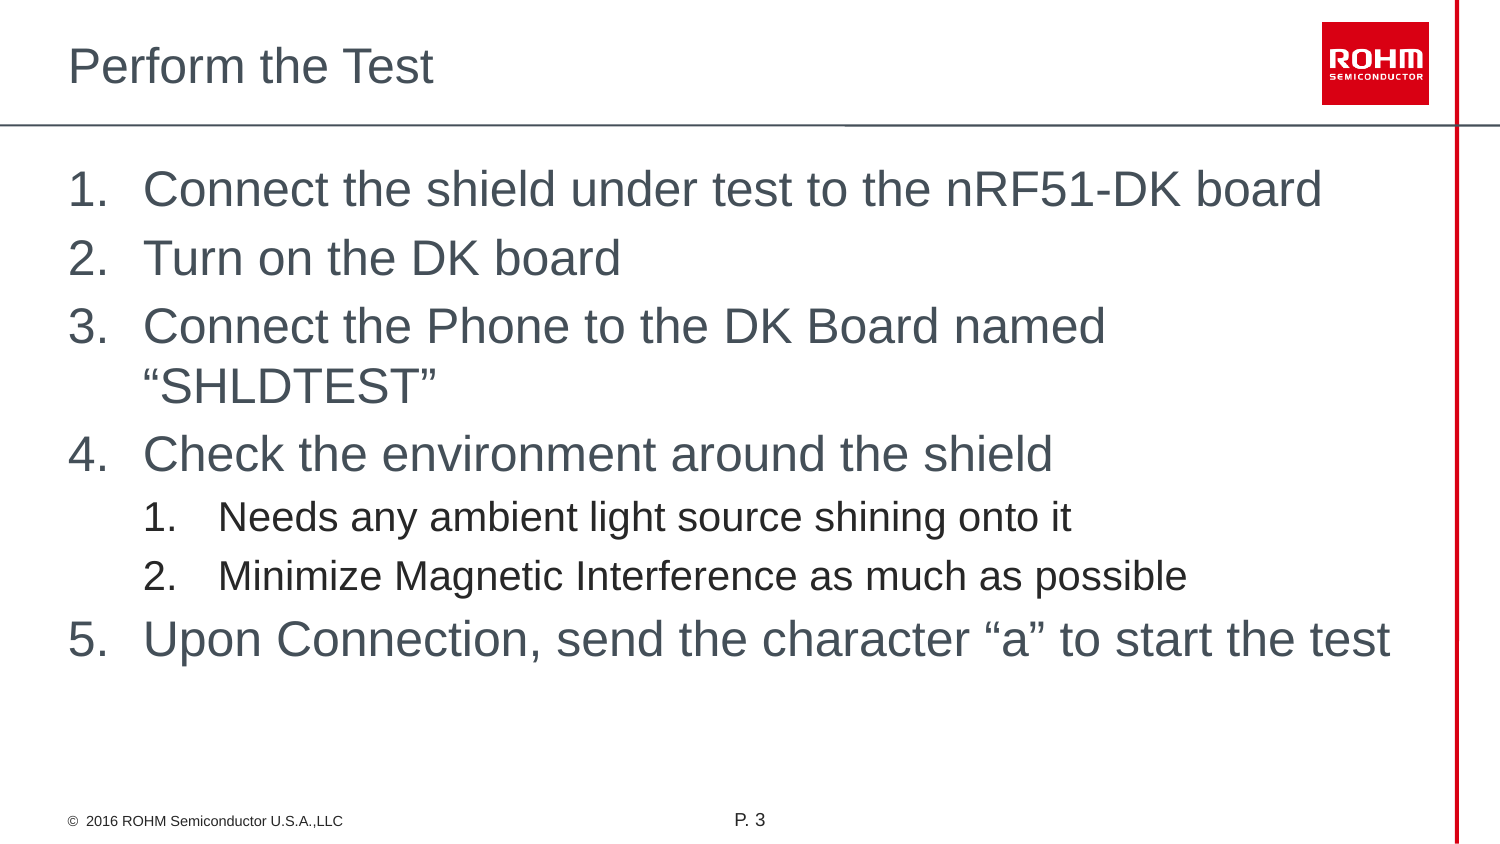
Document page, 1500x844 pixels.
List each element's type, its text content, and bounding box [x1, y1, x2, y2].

list Connect the shield under test to the nRF51-DK board Turn on the DK board Connect the Phone to the DK Board named “SHLDTEST” Check the environment around the shield Needs any ambient light source shining onto it Minimize Magnetic Interference as much as possible Upon Connection, send the character “a” to start the test [52, 149, 1424, 788]
picture [1322, 22, 1429, 105]
title Perform the Test [52, 8, 1306, 119]
